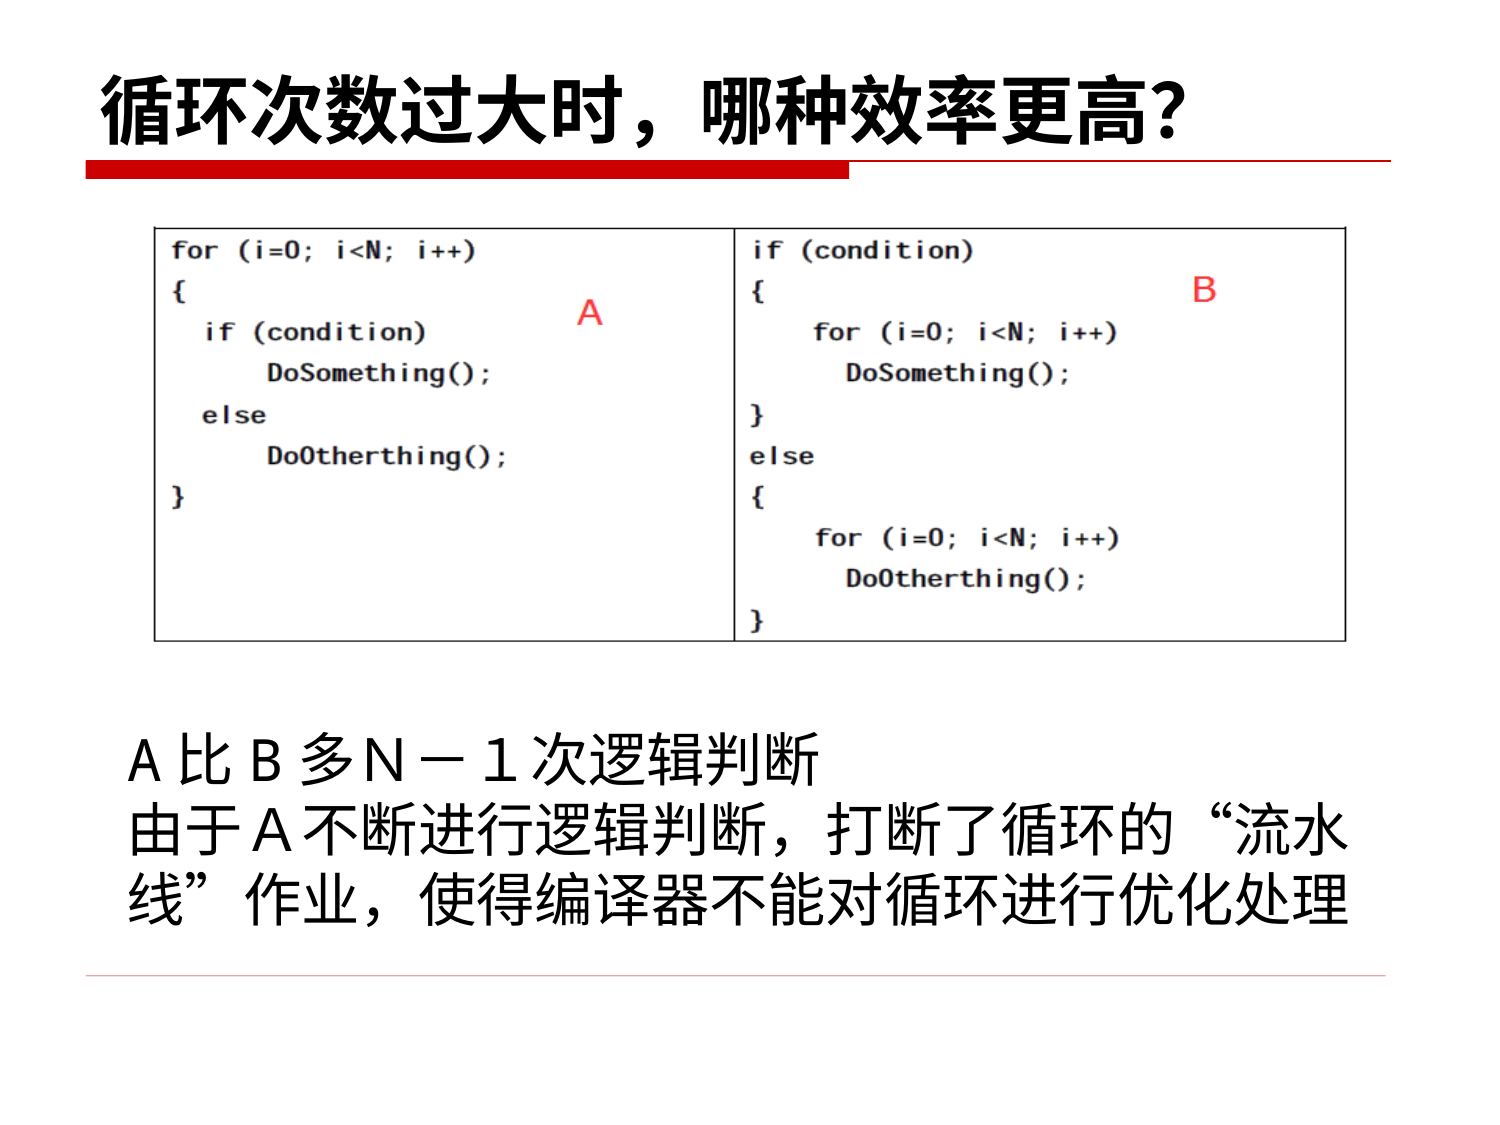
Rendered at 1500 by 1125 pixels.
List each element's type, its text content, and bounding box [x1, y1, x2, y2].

text_box A比B多Ｎ－１次逻辑判断 由于Ａ不断进行逻辑判断，打断了循环的“流水线”作业，使得编译器不能对循环进行优化处理 [112, 716, 1416, 941]
title 循环次数过大时，哪种效率更高？ [84, 42, 1397, 161]
picture [125, 219, 1359, 648]
